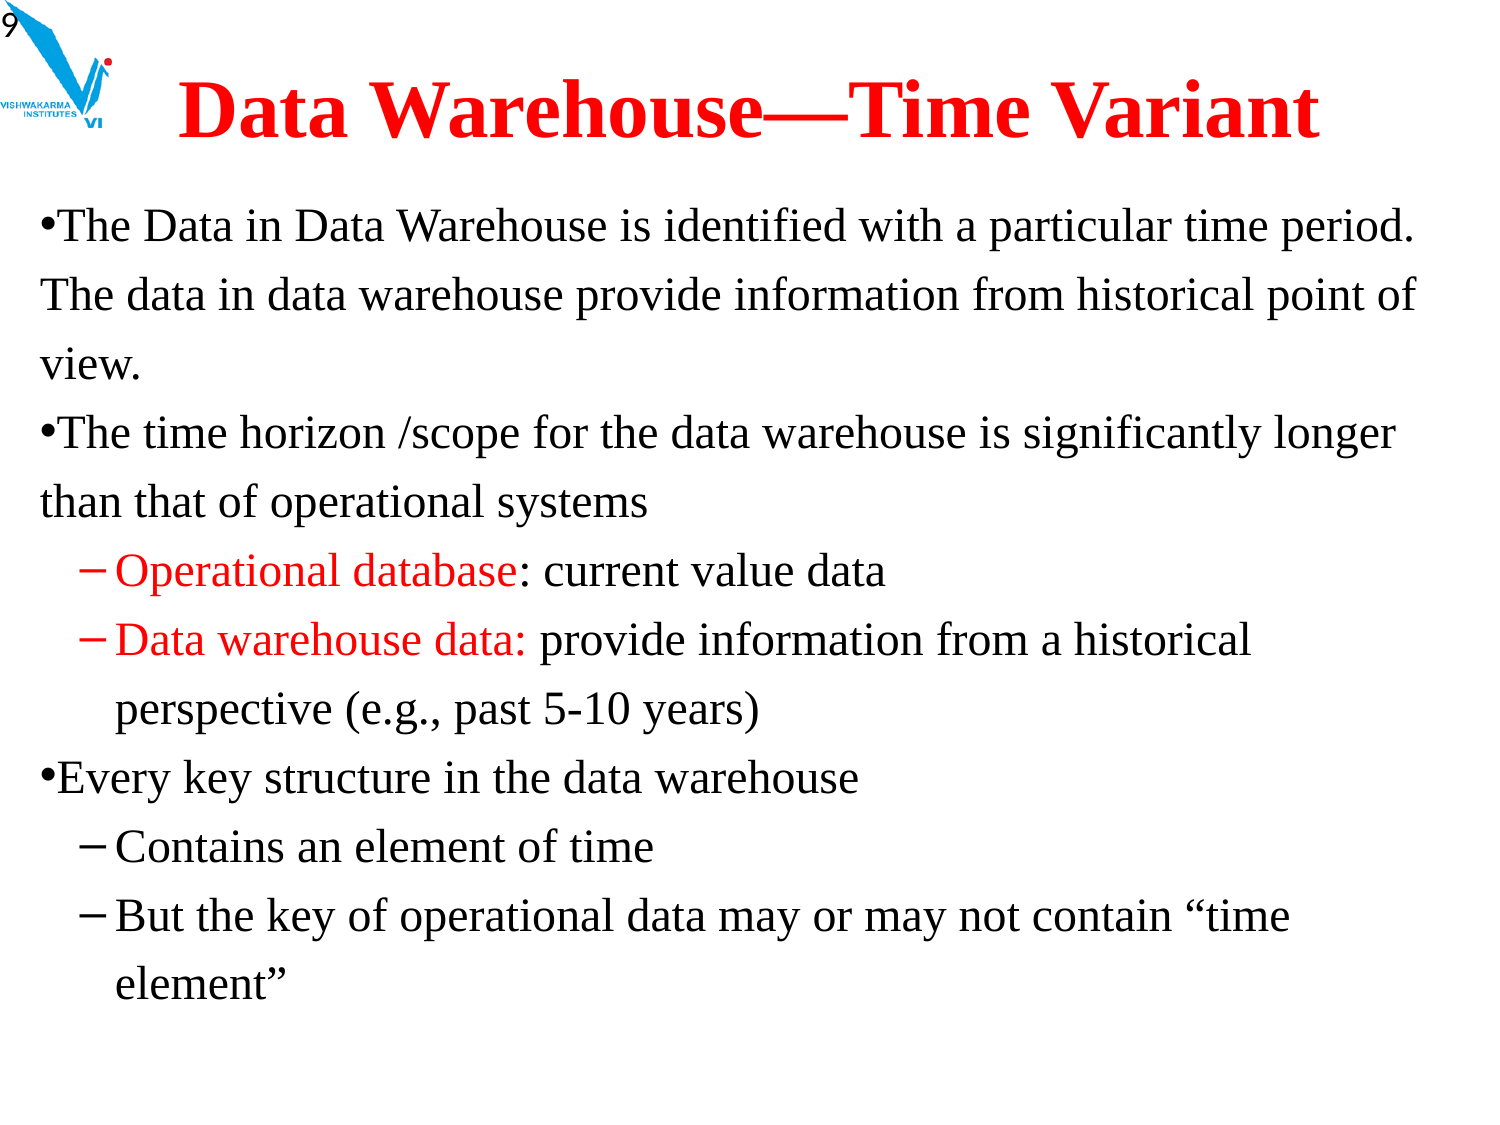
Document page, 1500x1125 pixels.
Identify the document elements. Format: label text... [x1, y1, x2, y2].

text_box Data Warehouse—Time Variant [75, 45, 1425, 163]
text_box The Data in Data Warehouse is identified with a particular time period. The data in data warehouse provide information from historical point of view. The time horizon /scope for the data warehouse is significantly longer than that of operational systems Operational database: current value data Data warehouse data: provide information from a historical perspective (e.g., past 5-10 years) Every key structure in the data warehouse Contains an element of time But the key of operational data may or may not contain “time element” [24, 174, 1475, 1088]
picture [0, 0, 120, 135]
